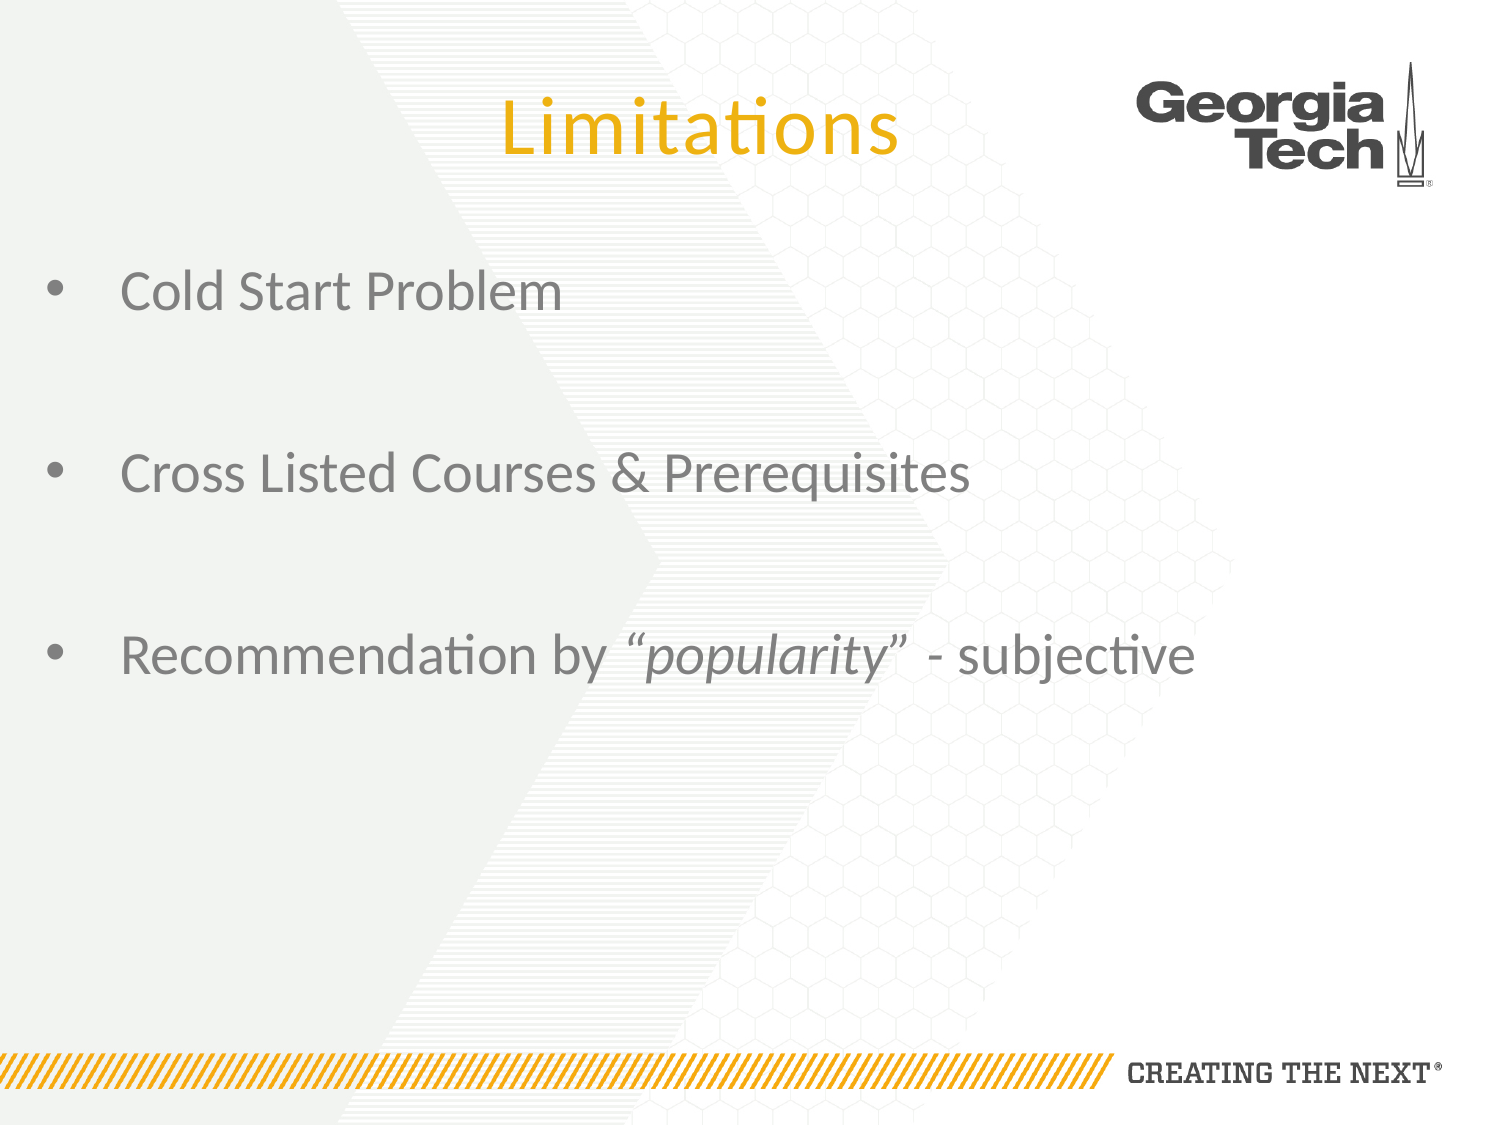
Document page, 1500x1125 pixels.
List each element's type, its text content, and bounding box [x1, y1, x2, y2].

picture [0, 0, 1500, 1125]
title Limitations [52, 39, 1320, 203]
list Cold Start Problem Cross Listed Courses & Prerequisites Recommendation by “popularity” - subjective [0, 244, 1449, 1012]
